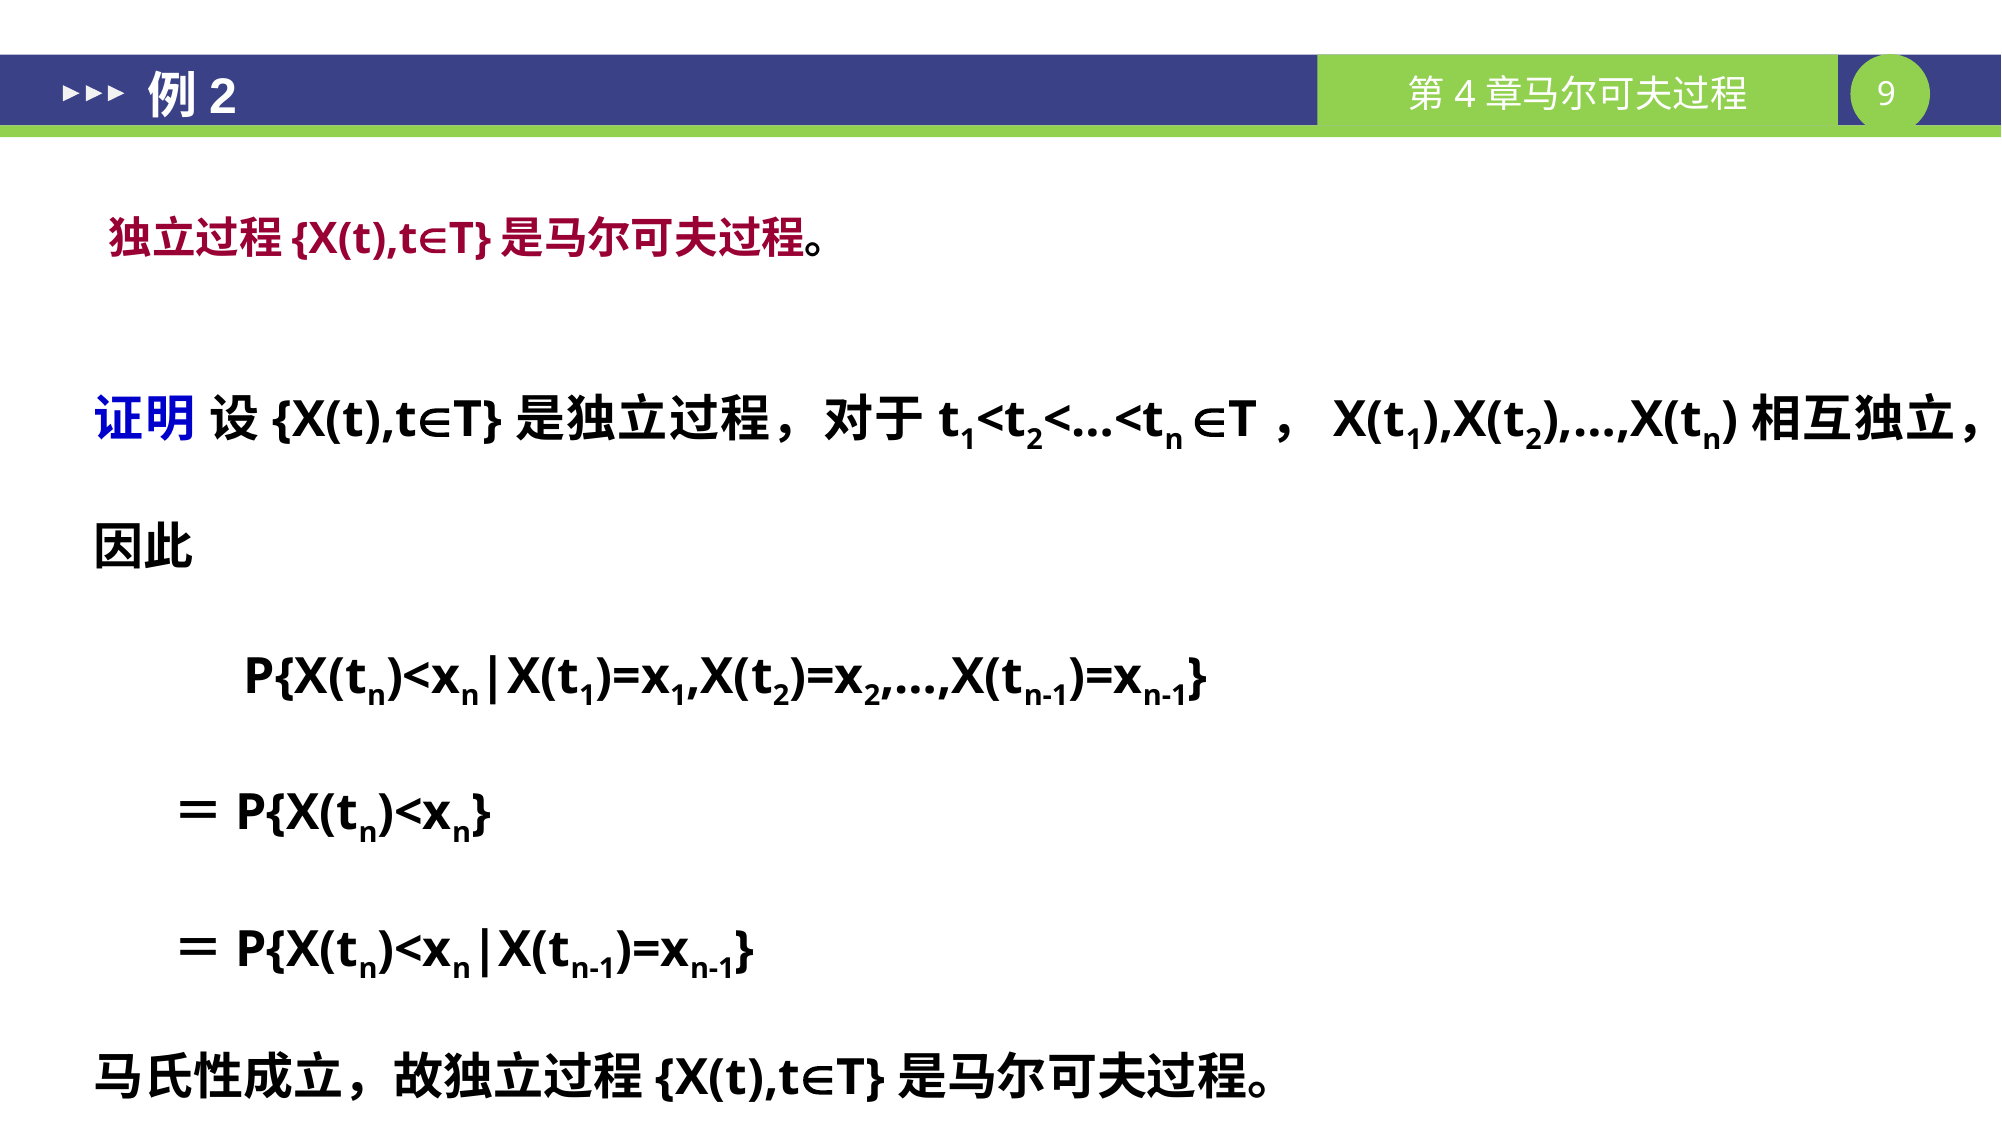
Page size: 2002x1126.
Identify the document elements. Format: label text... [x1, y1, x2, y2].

text_box 证明 设{X(t),tT}是独立过程，对于t1<t2<…<tn T，X(t1),X(t2),…,X(tn)相互独立，因此 P{X(tn)<xn|X(t1)=x1,X(t2)=x2,…,X(tn-1)=xn-1} ＝P{X(tn)<xn} ＝P{X(tn)<xn|X(tn-1)=xn-1} 马氏性成立，故独立过程{X(t),tT}是马尔可夫过程。 [87, 312, 1963, 1111]
title 例2 [127, 57, 1003, 129]
list 独立过程{X(t),tT}是马尔可夫过程。 [88, 168, 1599, 273]
